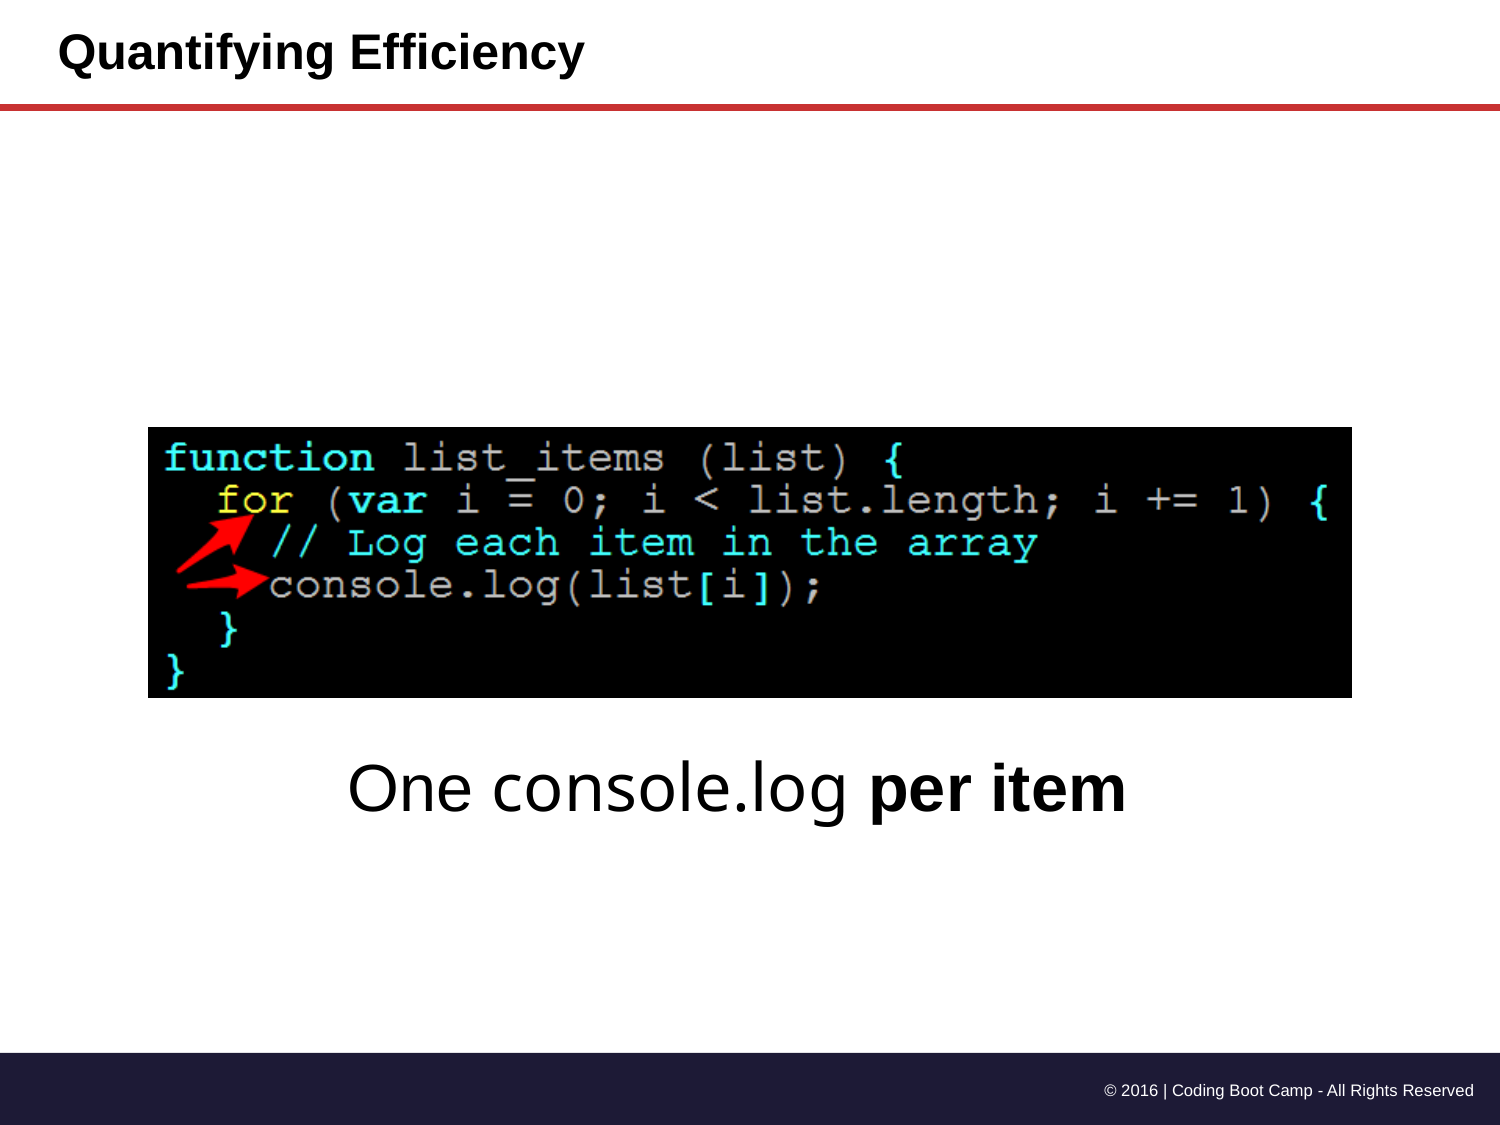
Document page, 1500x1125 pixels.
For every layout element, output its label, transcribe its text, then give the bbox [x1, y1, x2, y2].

text_box One console.log per item [24, 737, 1450, 833]
picture [148, 427, 1352, 698]
title Quantifying Efficiency [49, 0, 1426, 108]
